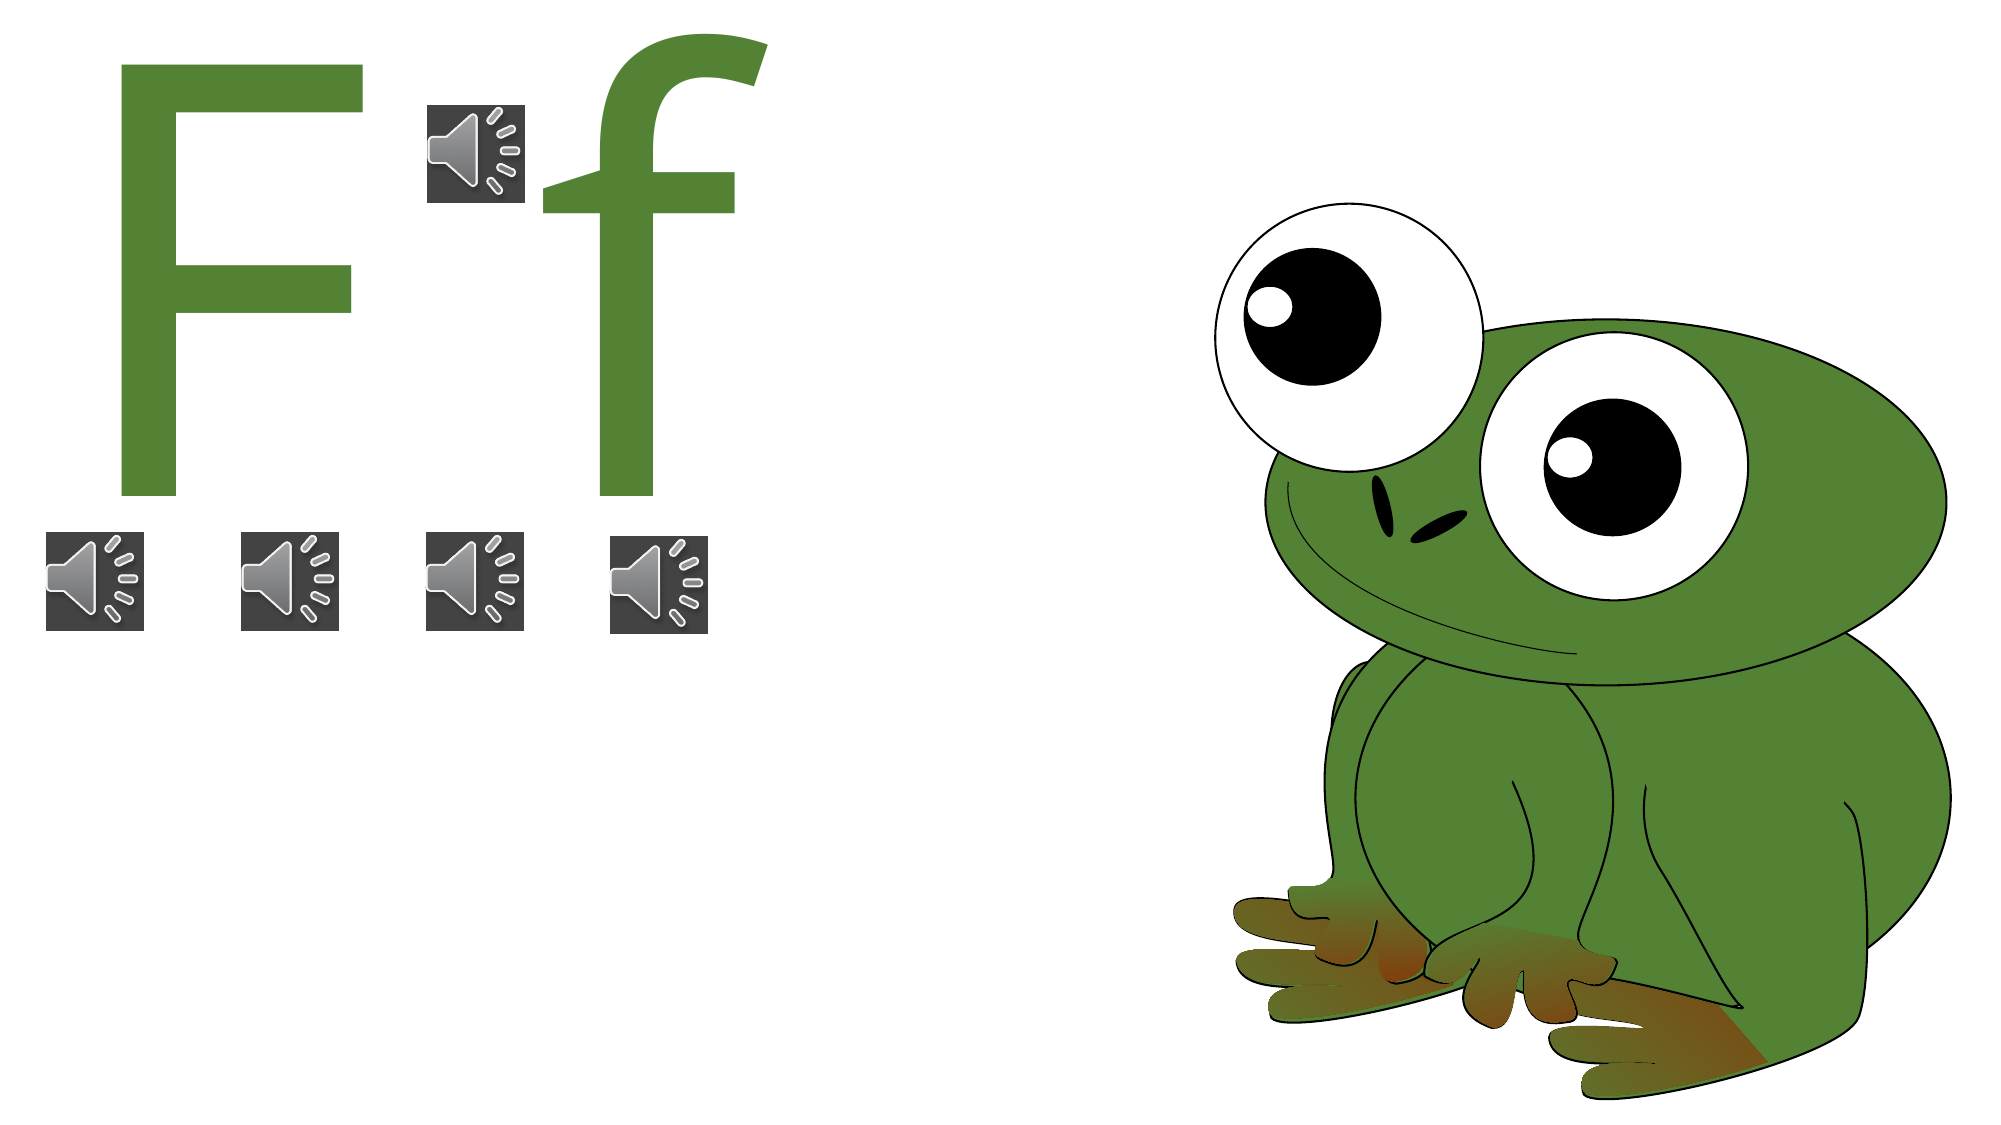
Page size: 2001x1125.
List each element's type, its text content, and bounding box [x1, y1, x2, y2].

picture [44, 531, 145, 632]
picture [425, 531, 526, 632]
picture [426, 103, 527, 204]
picture [240, 531, 341, 632]
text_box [1199, 203, 1951, 1125]
picture [609, 535, 710, 636]
text_box F f [49, 0, 1240, 625]
